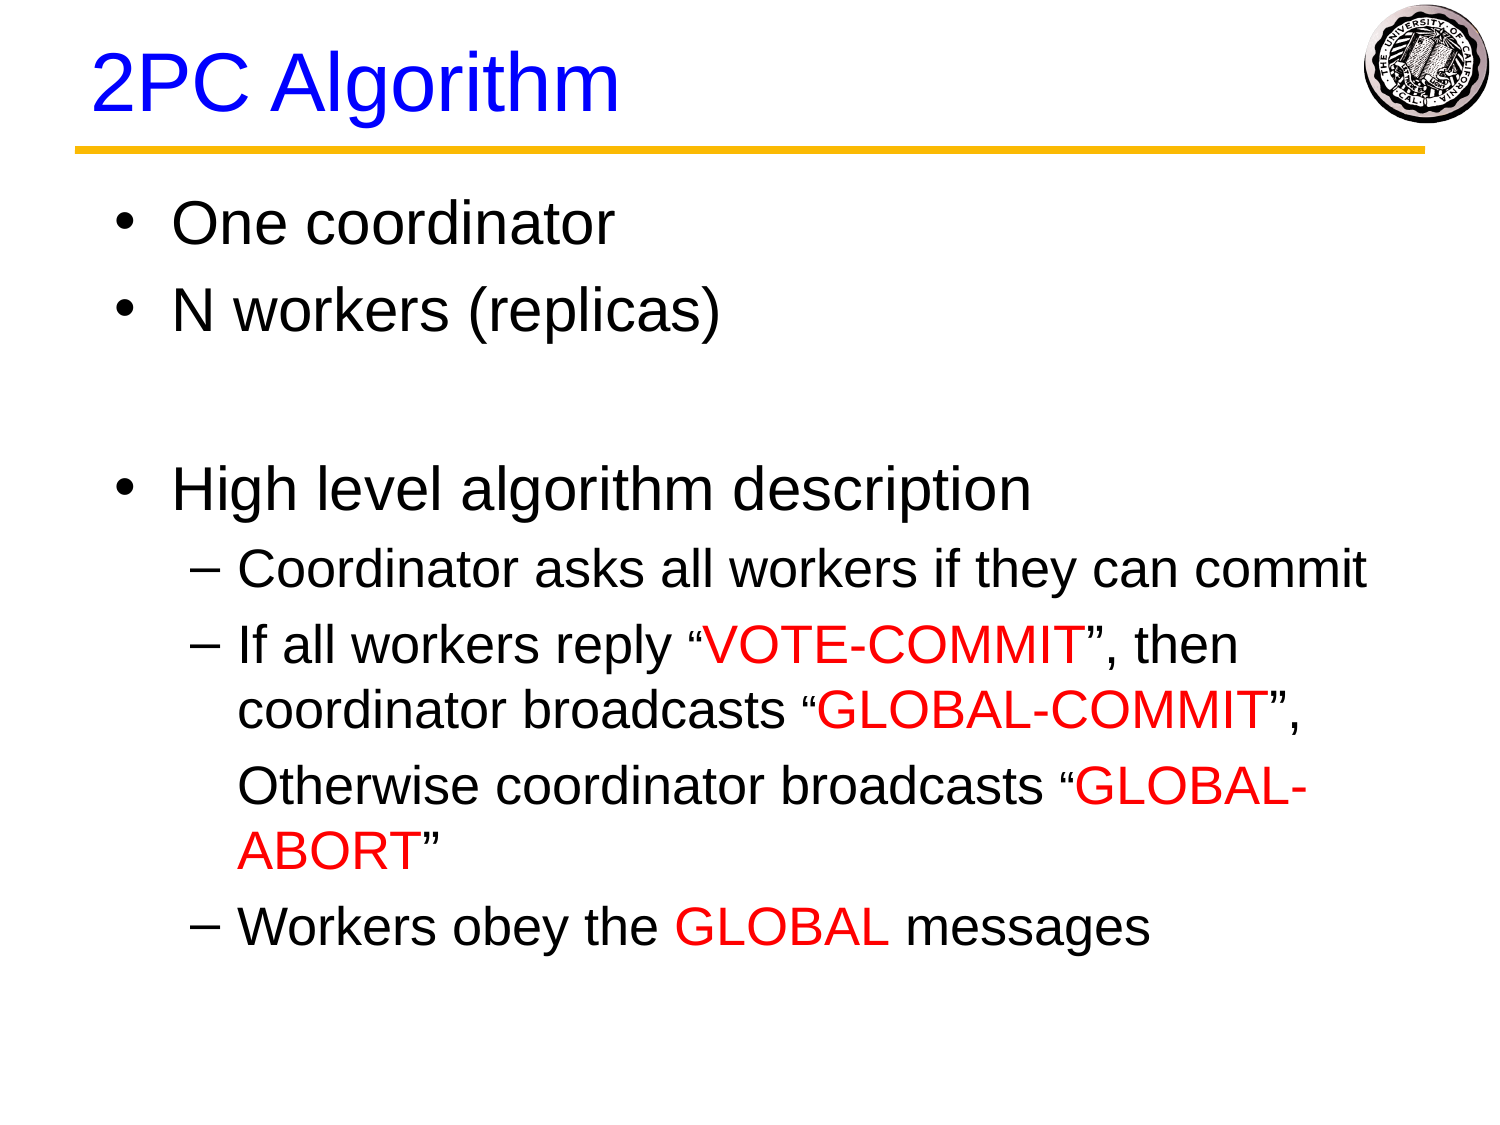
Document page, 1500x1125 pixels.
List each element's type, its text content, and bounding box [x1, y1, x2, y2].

list One coordinator N workers (replicas) High level algorithm description Coordinator asks all workers if they can commit If all workers reply “VOTE-COMMIT”, then coordinator broadcasts “GLOBAL-COMMIT”, Otherwise coordinator broadcasts “GLOBAL-ABORT” Workers obey the GLOBAL messages [99, 174, 1400, 988]
picture [1350, 0, 1500, 127]
title 2PC Algorithm [75, 6, 1425, 150]
